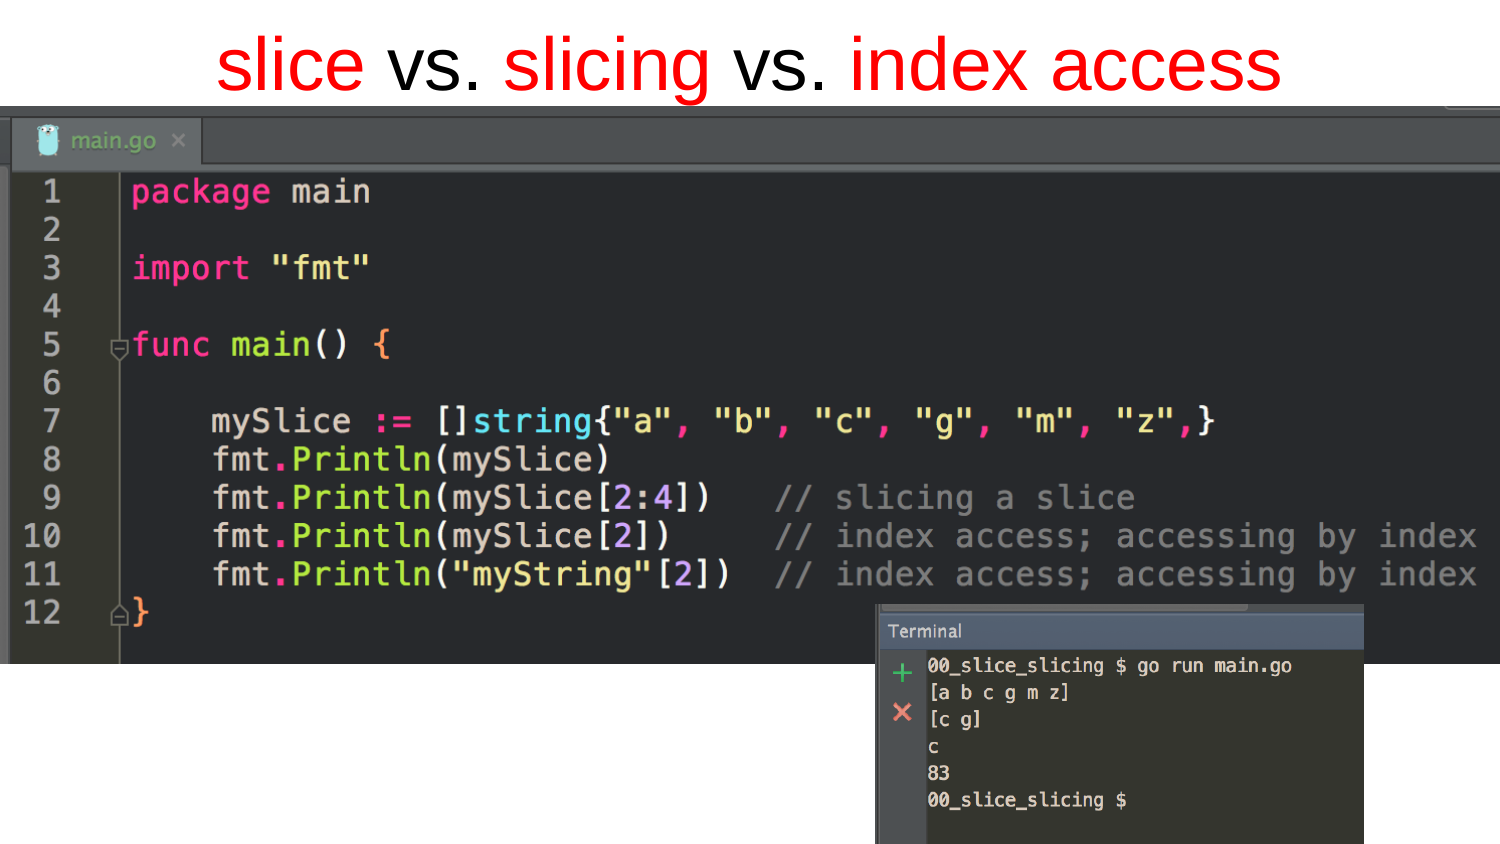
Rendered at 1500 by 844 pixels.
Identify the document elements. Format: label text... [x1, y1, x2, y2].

picture [0, 106, 1500, 844]
text_box slice vs. slicing vs. index access [0, 0, 1500, 105]
